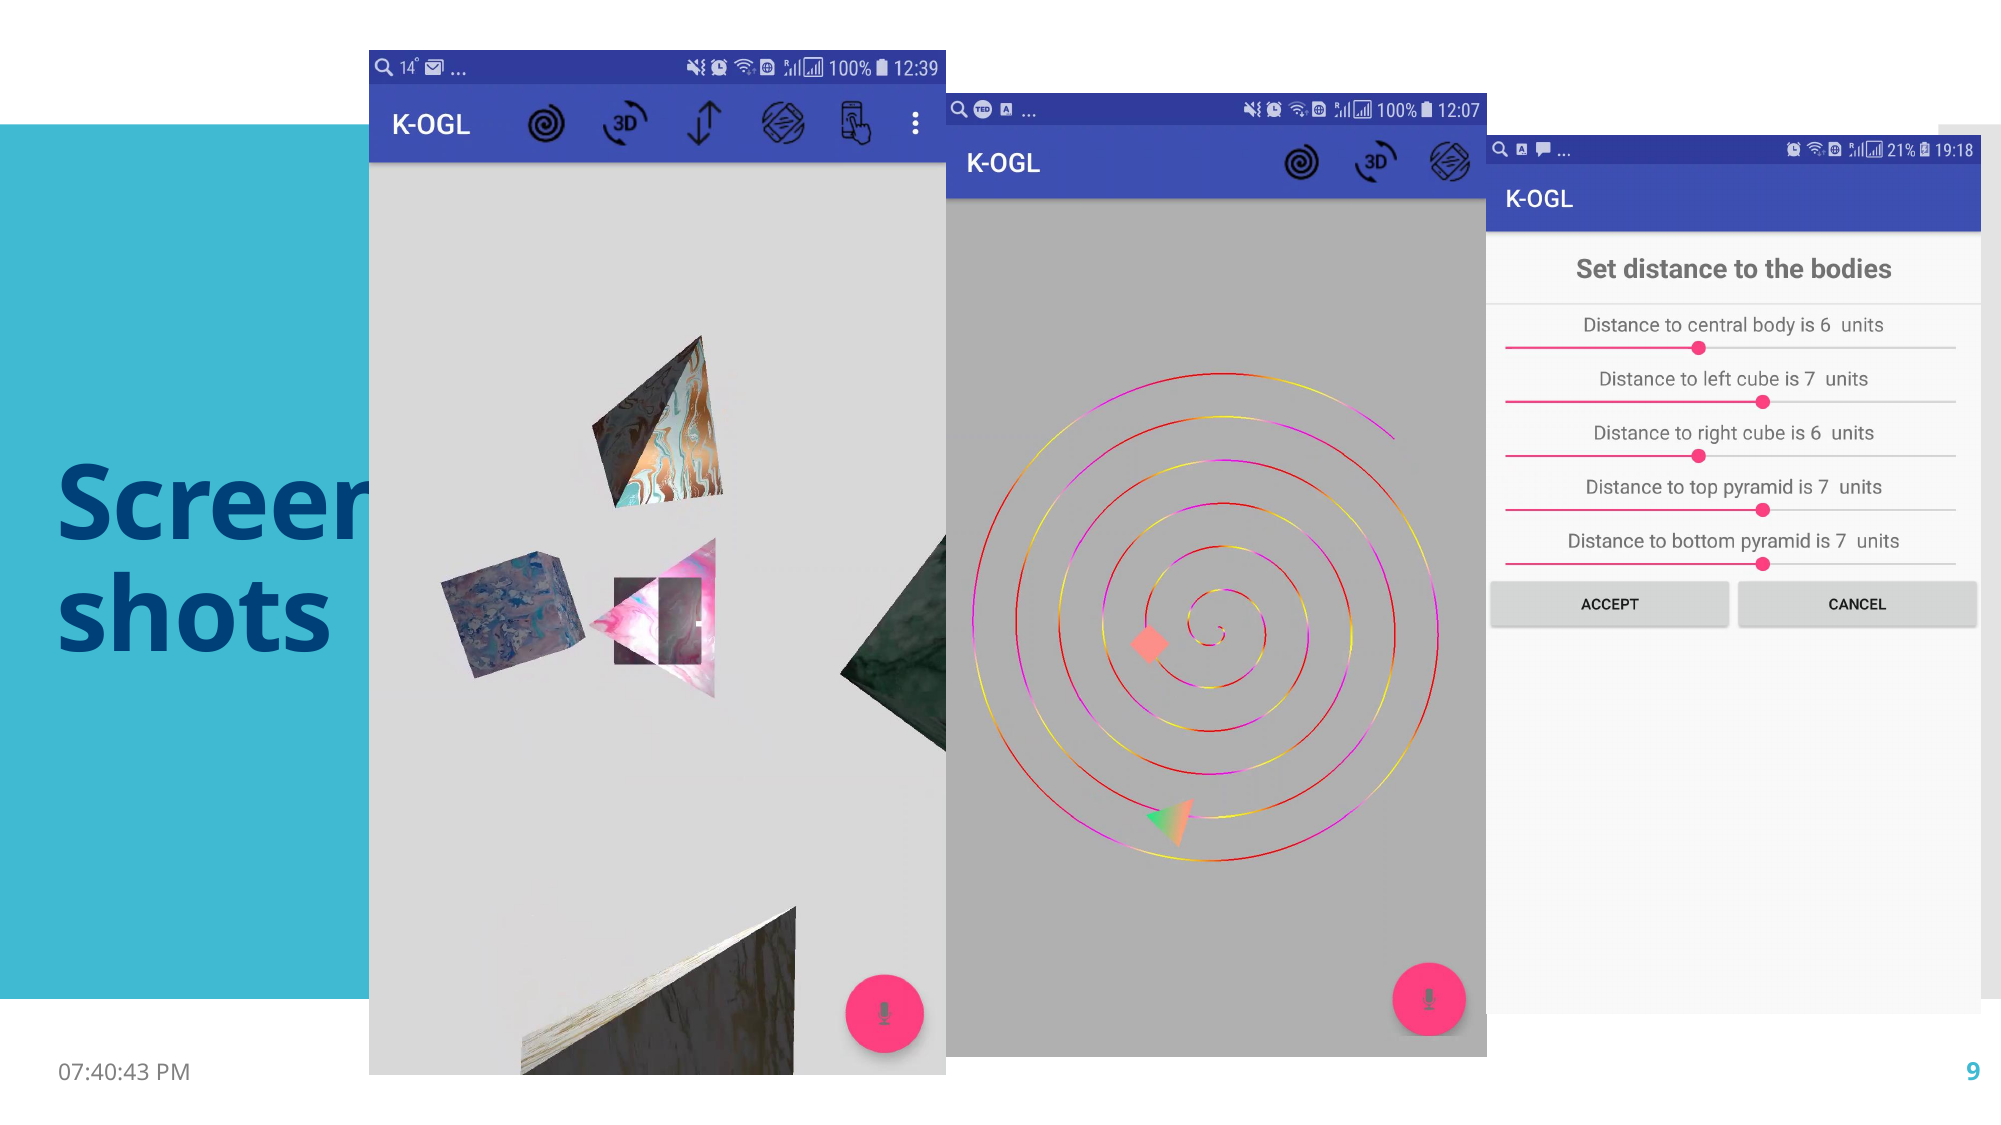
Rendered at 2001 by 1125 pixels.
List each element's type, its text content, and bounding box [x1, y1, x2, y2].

picture [369, 50, 1982, 1075]
slide_number 9 [1744, 1042, 1996, 1103]
title Screen shots [41, 184, 369, 940]
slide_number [43, 1042, 493, 1103]
